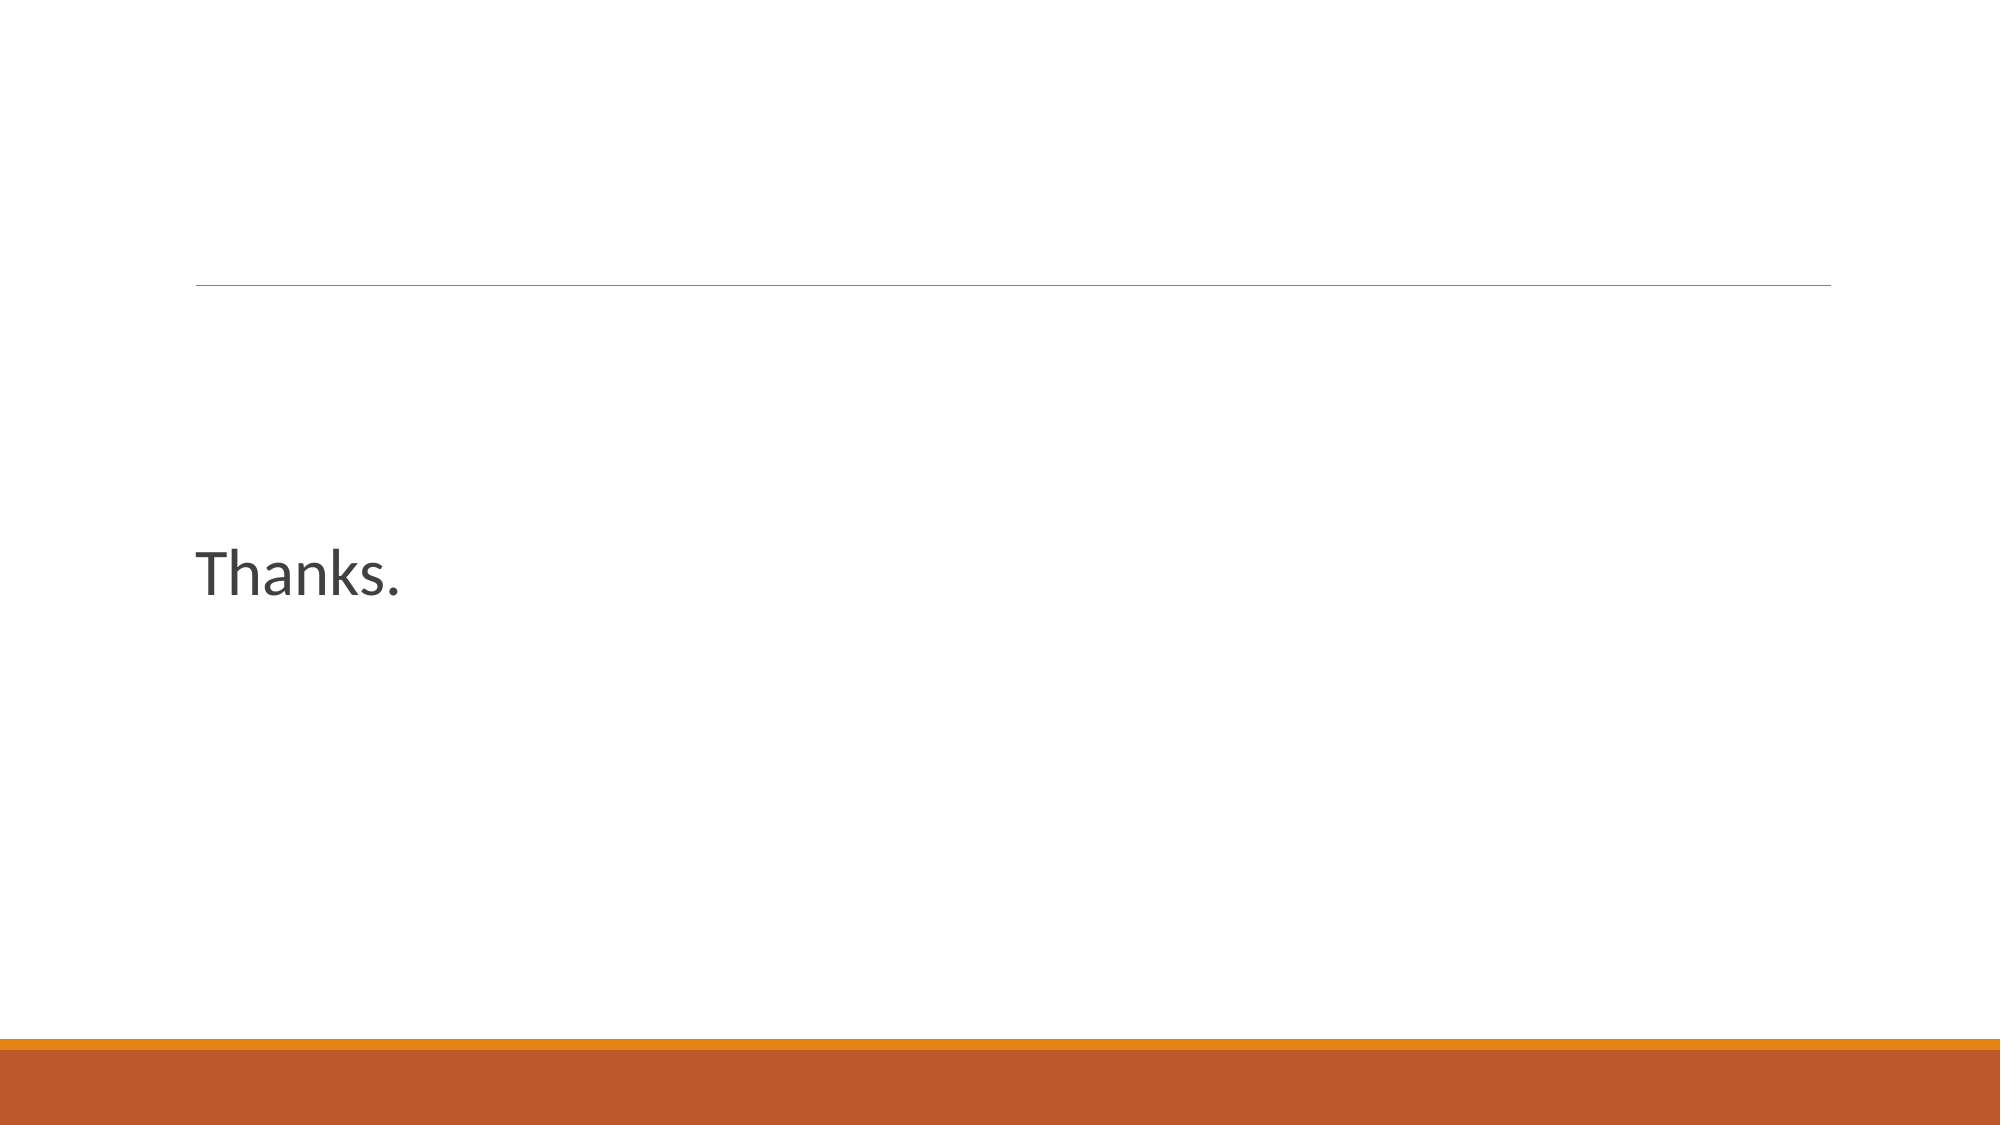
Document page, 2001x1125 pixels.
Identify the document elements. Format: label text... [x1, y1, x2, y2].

list Thanks. [180, 302, 1830, 963]
